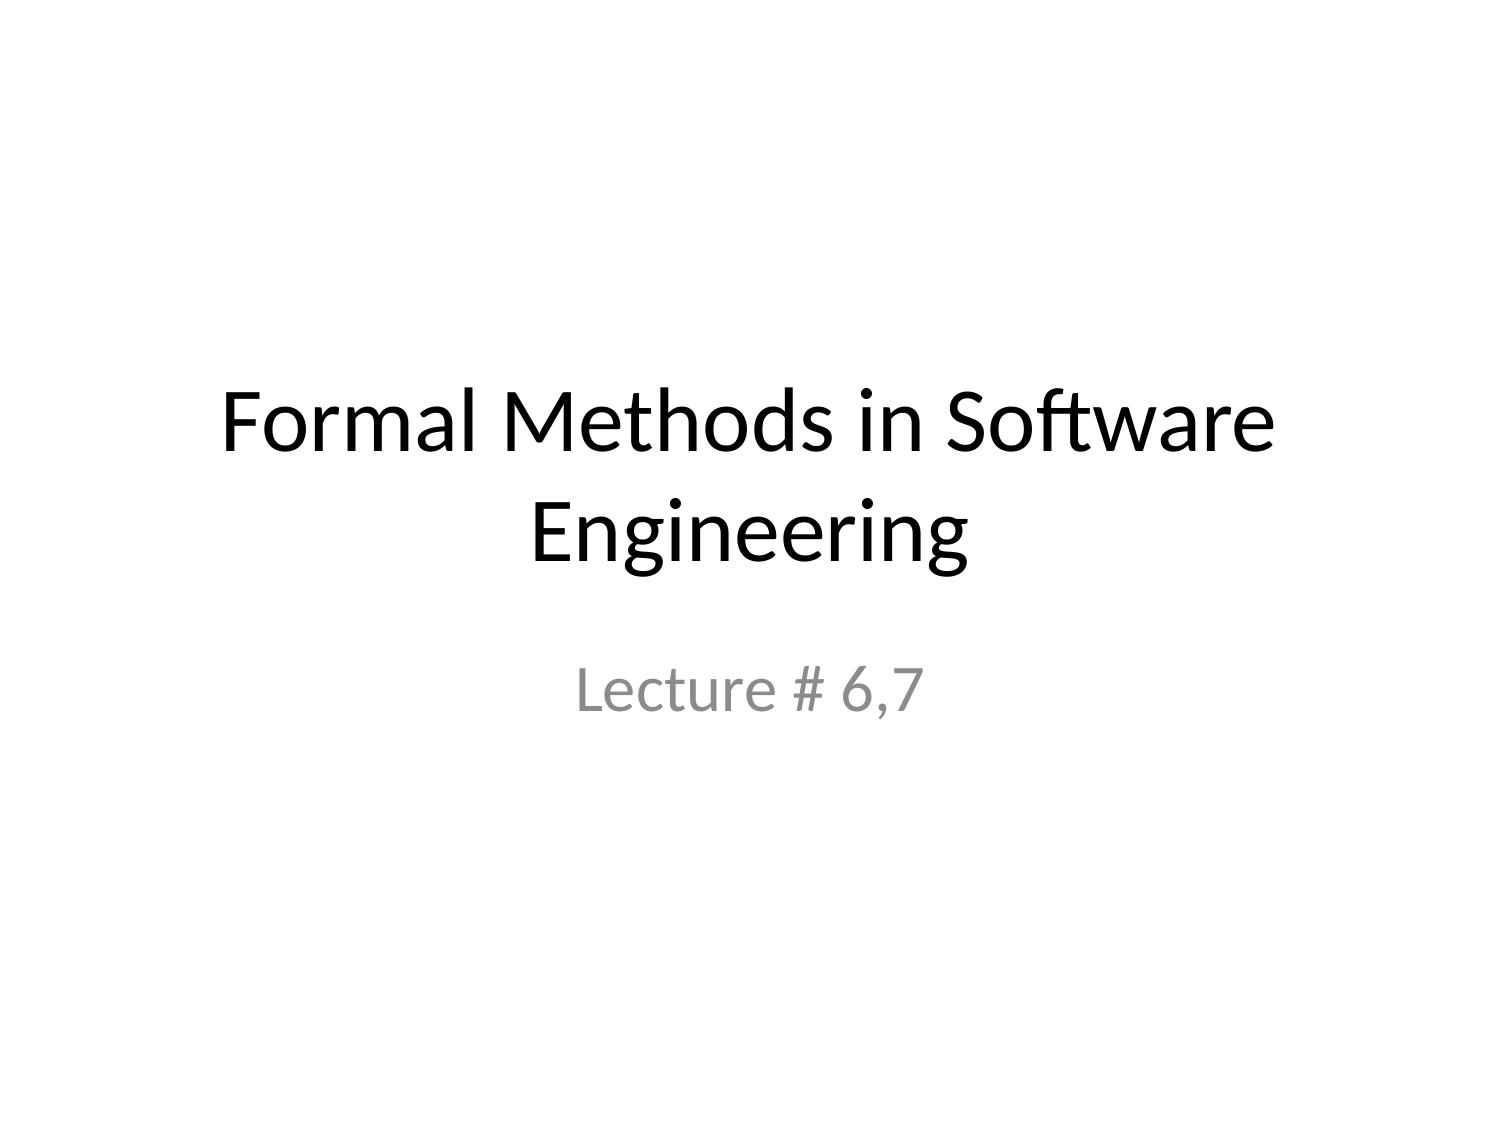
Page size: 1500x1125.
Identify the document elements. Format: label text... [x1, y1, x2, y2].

title Formal Methods in Software Engineering [112, 349, 1388, 591]
subtitle Lecture # 6,7 [225, 637, 1275, 925]
